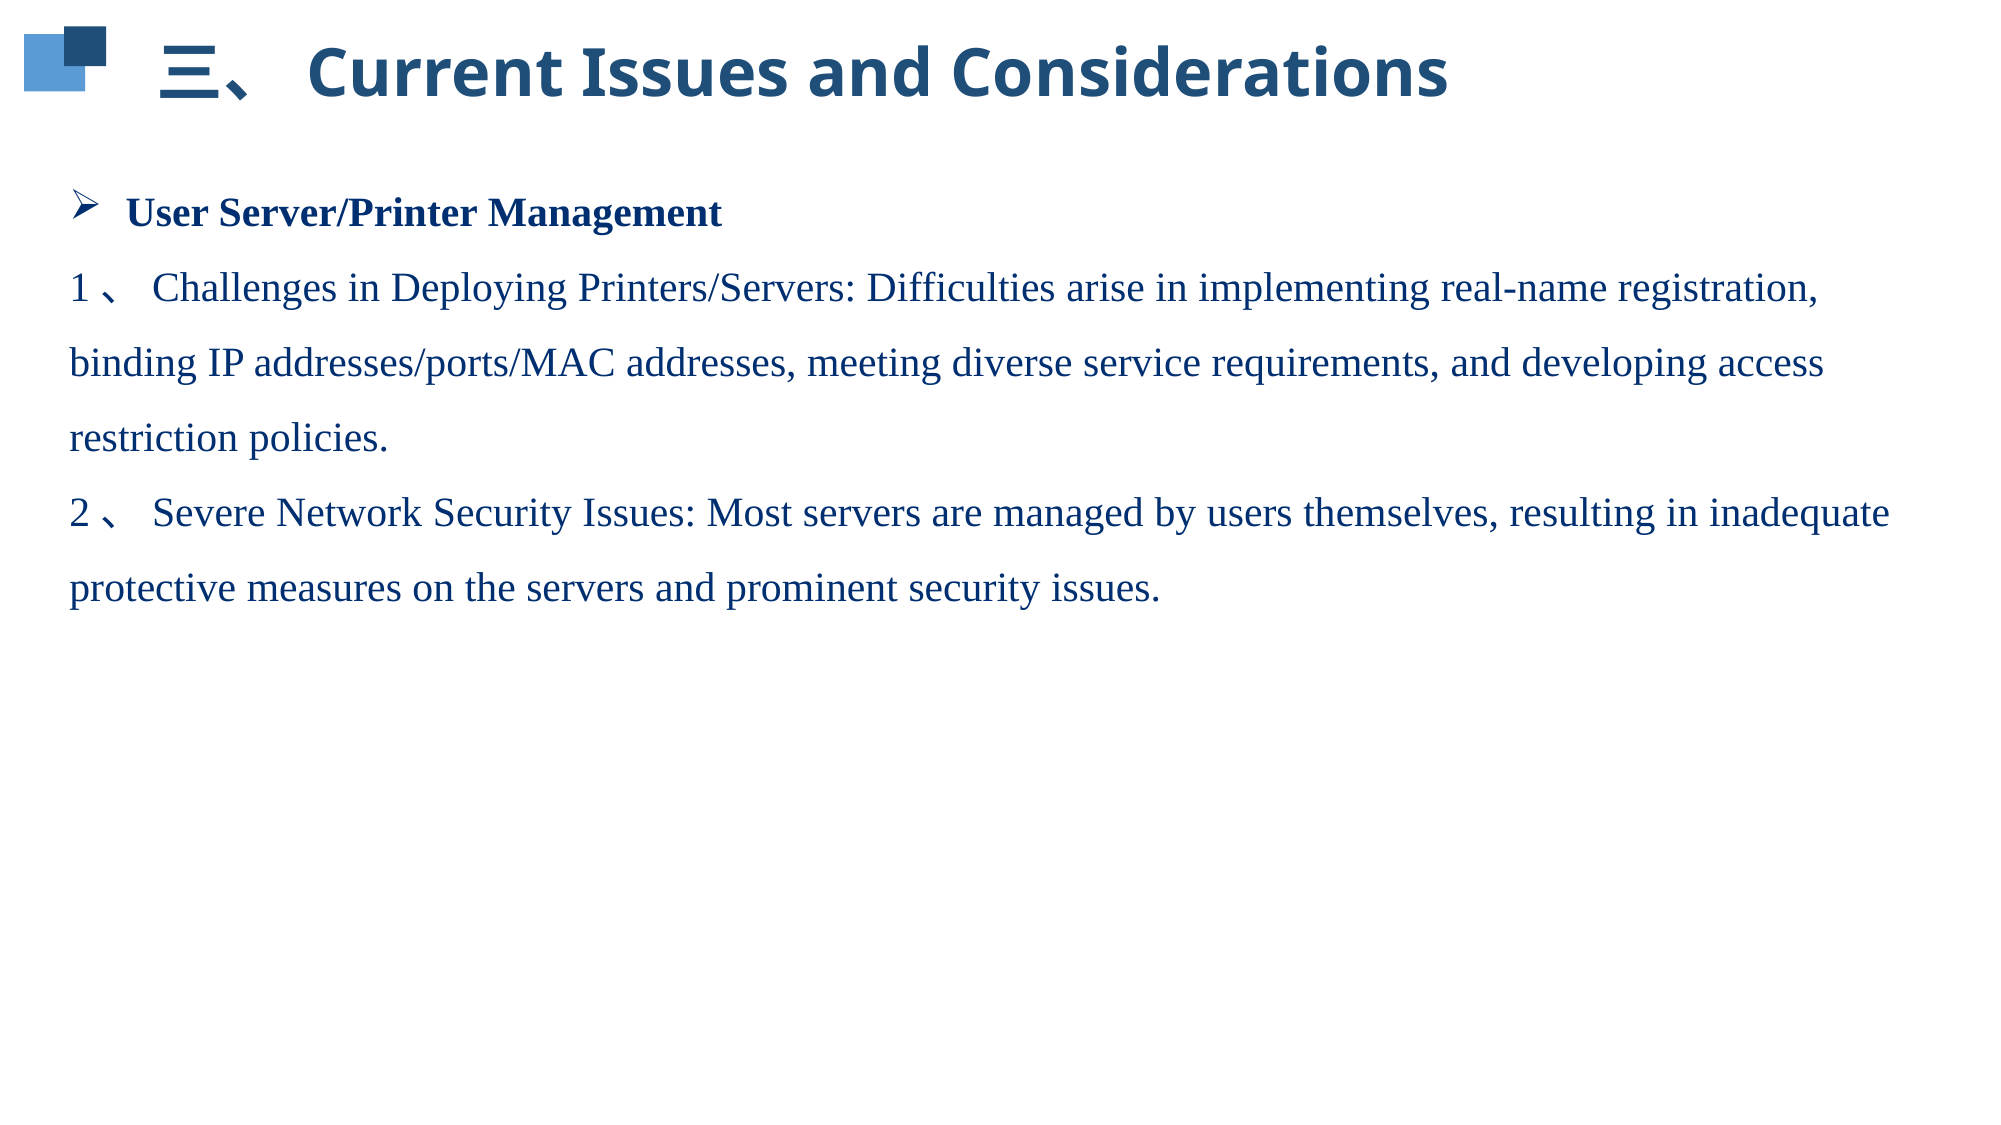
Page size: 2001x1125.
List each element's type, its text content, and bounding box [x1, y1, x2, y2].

text_box [63, 25, 107, 67]
text_box [23, 33, 86, 92]
text_box User Server/Printer Management 1、Challenges in Deploying Printers/Servers: Difficulties arise in implementing real-name registration, binding IP addresses/ports/MAC addresses, meeting diverse service requirements, and developing access restriction policies. 2、Severe Network Security Issues: Most servers are managed by users themselves, resulting in inadequate protective measures on the servers and prominent security issues. [54, 152, 1921, 618]
text_box 三、Current Issues and Considerations [142, 31, 1634, 109]
